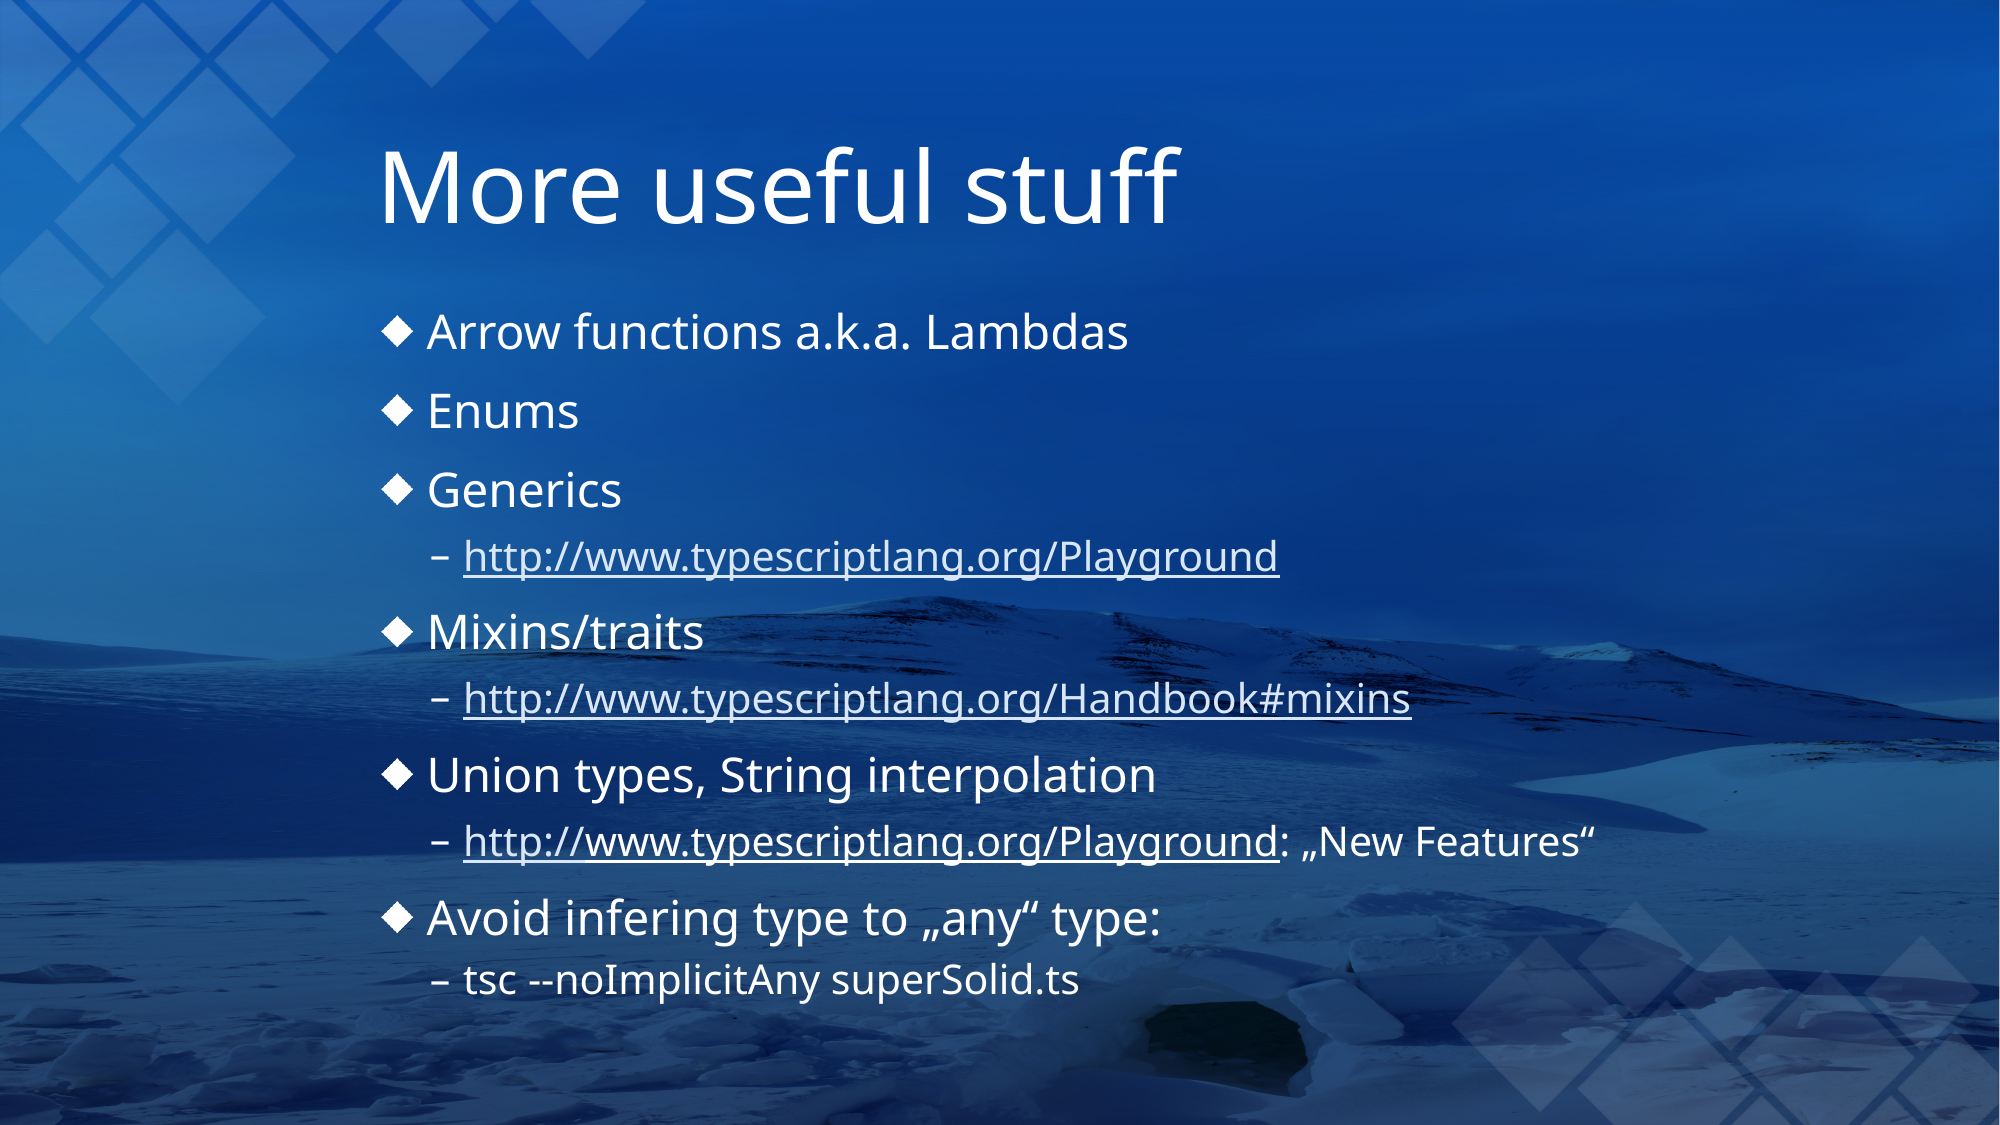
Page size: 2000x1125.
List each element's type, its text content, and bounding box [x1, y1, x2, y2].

picture [0, 0, 2000, 1125]
title More useful stuff [361, 62, 1685, 250]
list Arrow functions a.k.a. Lambdas Enums Generics http://www.typescriptlang.org/Playground Mixins/traits http://www.typescriptlang.org/Handbook#mixins Union types, String interpolation http://www.typescriptlang.org/Playground: „New Features“ Avoid infering type to „any“ type: tsc --noImplicitAny superSolid.ts [361, 301, 1685, 1014]
